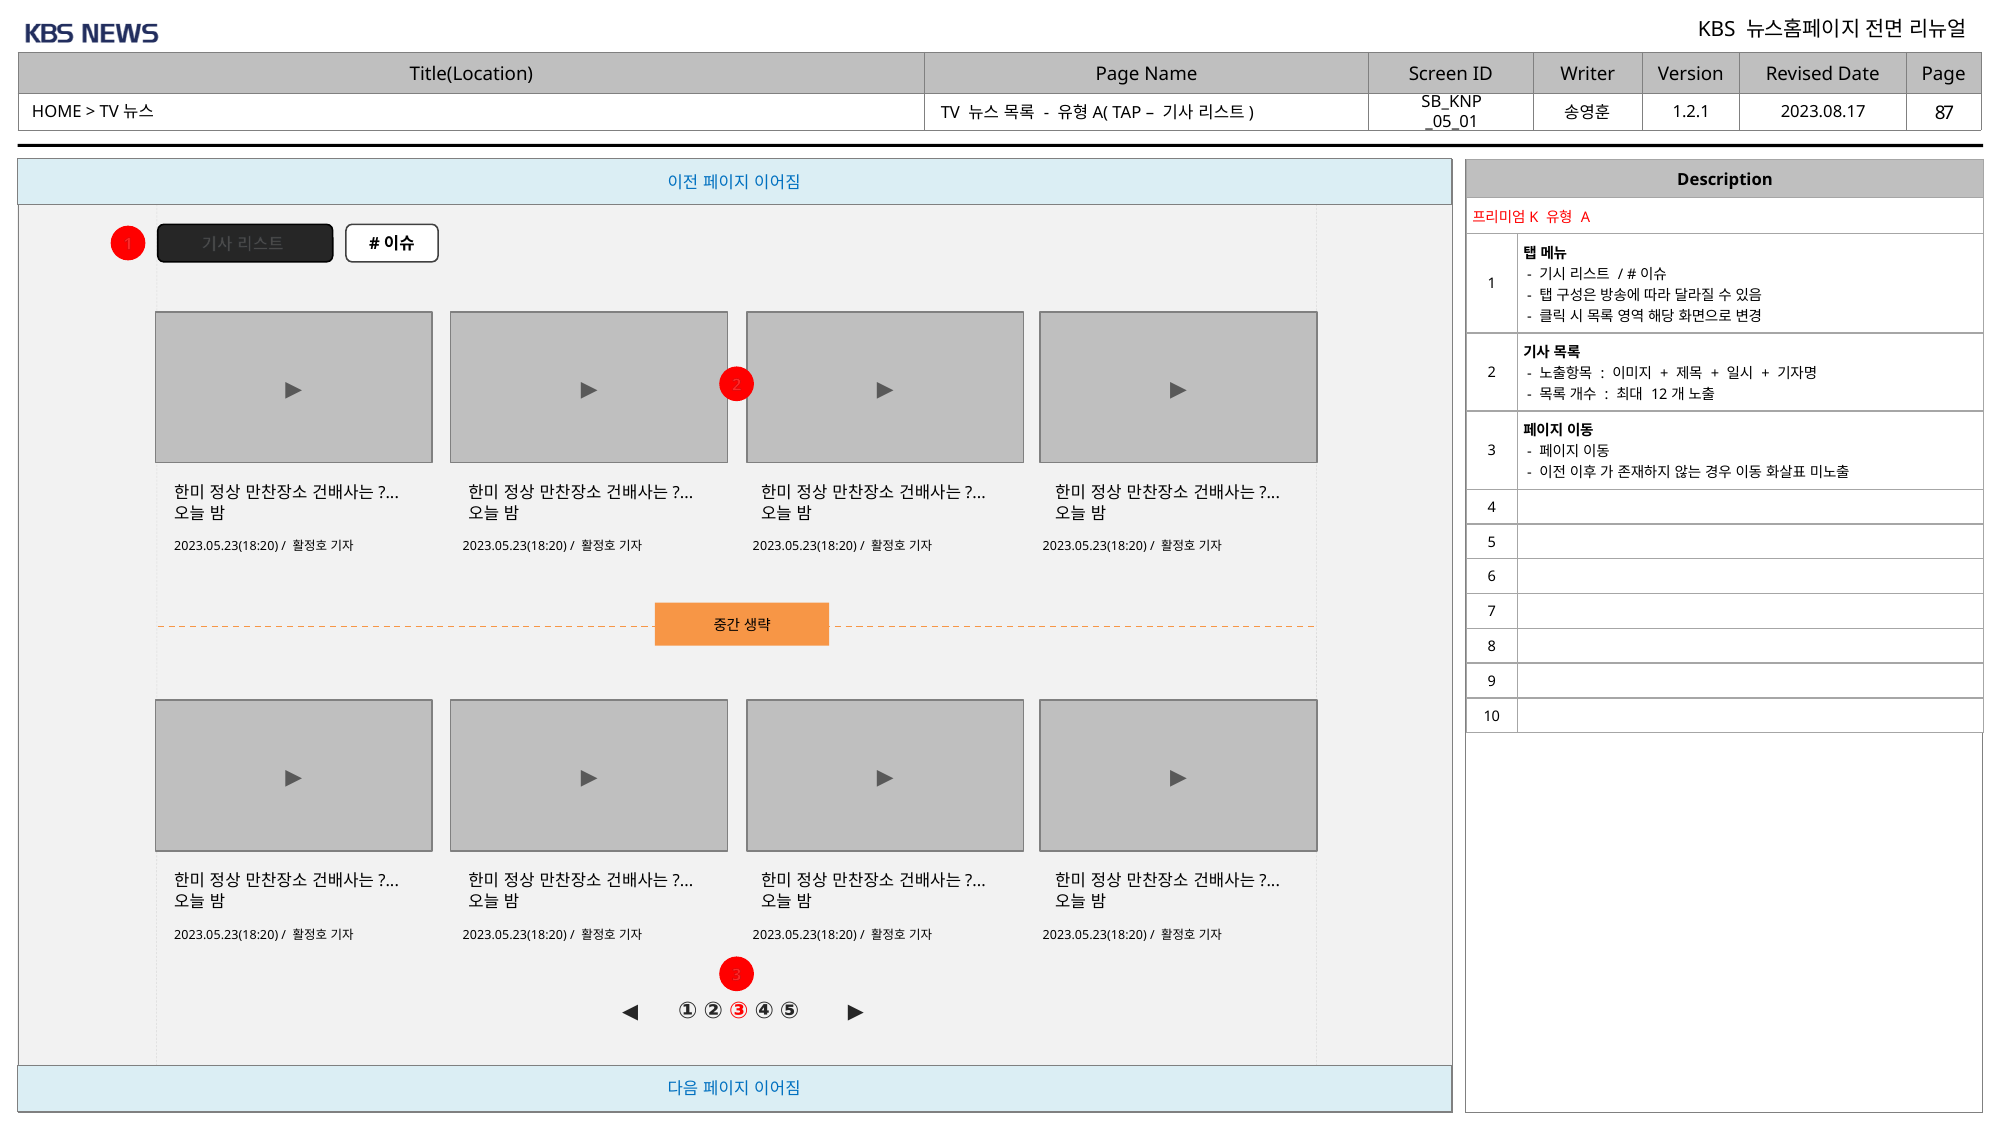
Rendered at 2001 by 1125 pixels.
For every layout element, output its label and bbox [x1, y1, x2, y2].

table_cell [1518, 664, 1983, 697]
text_box [111, 226, 145, 260]
table_cell [1467, 412, 1517, 489]
table_cell [1467, 629, 1517, 662]
table_header [1467, 160, 1983, 197]
text_box [450, 311, 1024, 463]
table_cell [1518, 234, 1983, 332]
text_box [159, 473, 446, 561]
table_cell [1467, 490, 1517, 523]
table_cell [1467, 525, 1517, 558]
text_box [345, 224, 439, 262]
list [1404, 93, 1499, 129]
text_box [447, 473, 1327, 561]
table_cell [1518, 559, 1983, 593]
text_box [447, 861, 1327, 950]
table_cell [1467, 198, 1983, 233]
table_cell [1467, 234, 1517, 332]
text_box [450, 700, 728, 851]
table_cell [1467, 559, 1517, 593]
table_cell [1467, 334, 1517, 410]
text_box [159, 861, 446, 950]
table_cell [1467, 594, 1517, 628]
table_cell [1467, 699, 1517, 732]
text_box [155, 311, 433, 463]
table_cell [1518, 699, 1983, 732]
text_box [155, 700, 433, 851]
text_box [1040, 311, 1317, 463]
table_cell [1518, 629, 1983, 662]
table_cell [1518, 594, 1983, 628]
table_cell [1518, 412, 1983, 489]
text_box [1040, 700, 1317, 851]
text_box [157, 224, 333, 262]
list [17, 93, 181, 129]
picture [23, 20, 161, 44]
title [926, 94, 1277, 130]
table_cell [1467, 664, 1517, 697]
text_box [746, 700, 1024, 851]
table_cell [1518, 525, 1983, 558]
table_cell [1518, 490, 1983, 523]
text_box [157, 602, 1319, 646]
table_cell [1518, 334, 1983, 410]
text_box [605, 957, 881, 1030]
